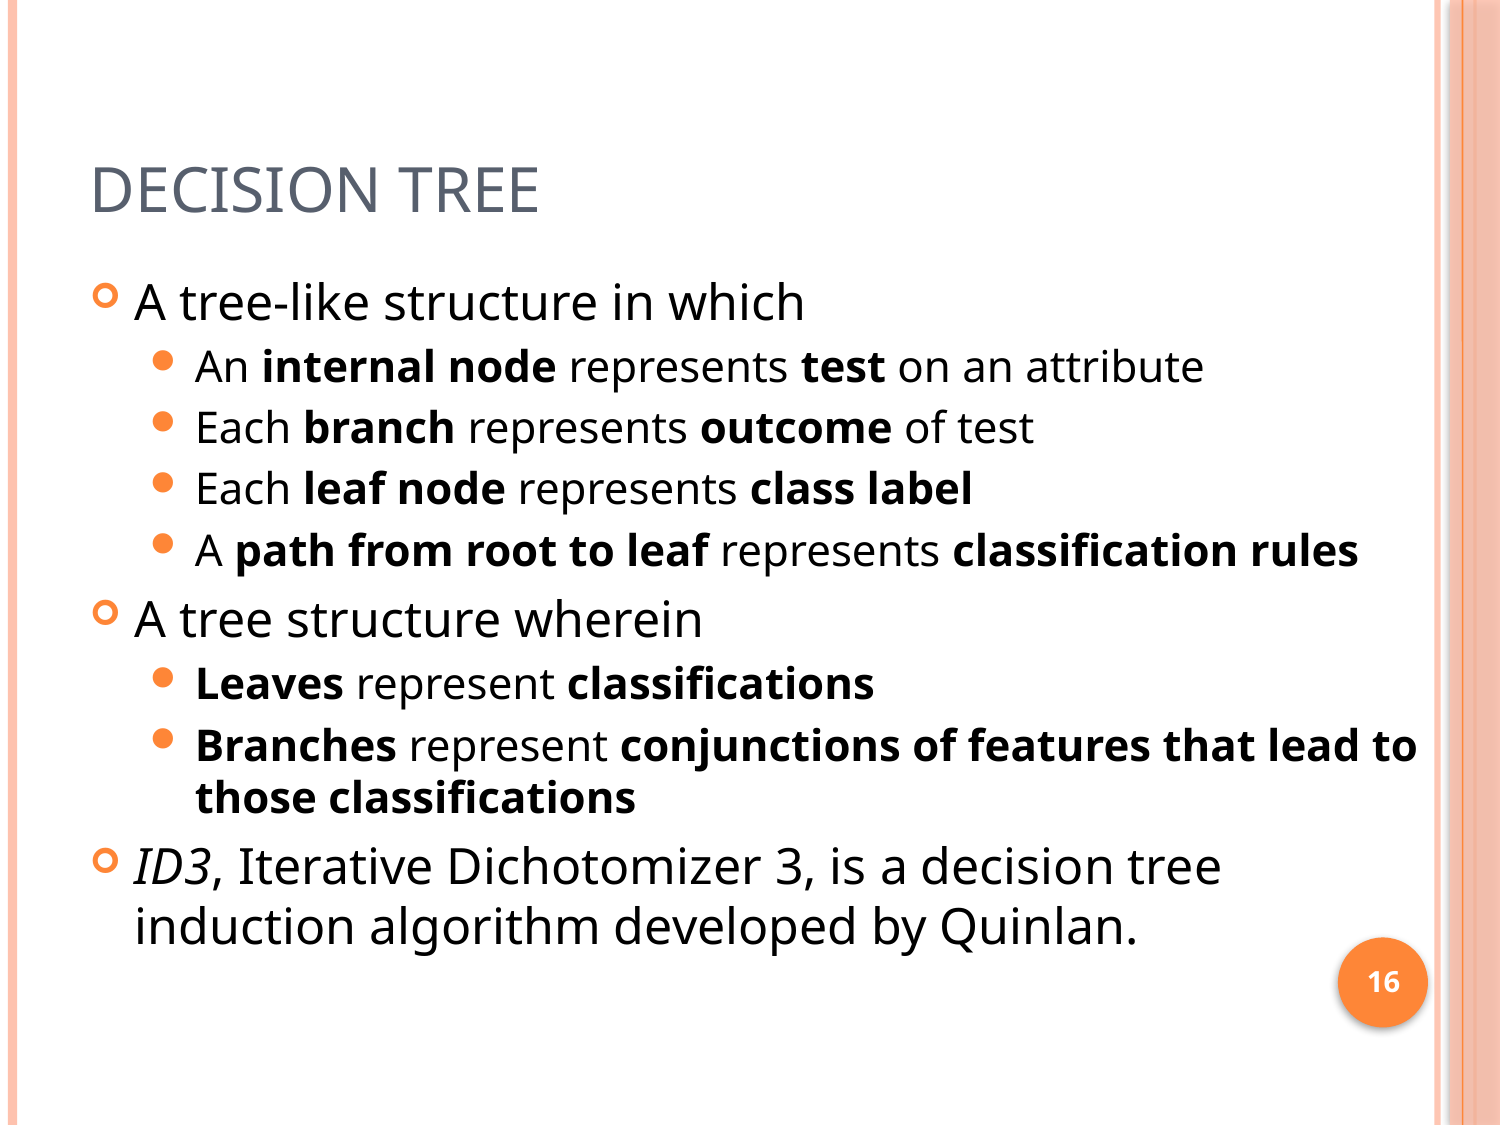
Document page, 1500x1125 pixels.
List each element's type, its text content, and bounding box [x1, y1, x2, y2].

title Decision Tree [75, 45, 1300, 233]
list A tree-like structure in which An internal node represents test on an attribute Each branch represents outcome of test Each leaf node represents class label A path from root to leaf represents classification rules A tree structure wherein Leaves represent classifications Branches represent conjunctions of features that lead to those classifications ID3, Iterative Dichotomizer 3, is a decision tree induction algorithm developed by Quinlan. [75, 262, 1436, 1062]
slide_number 16 [1333, 940, 1434, 1027]
